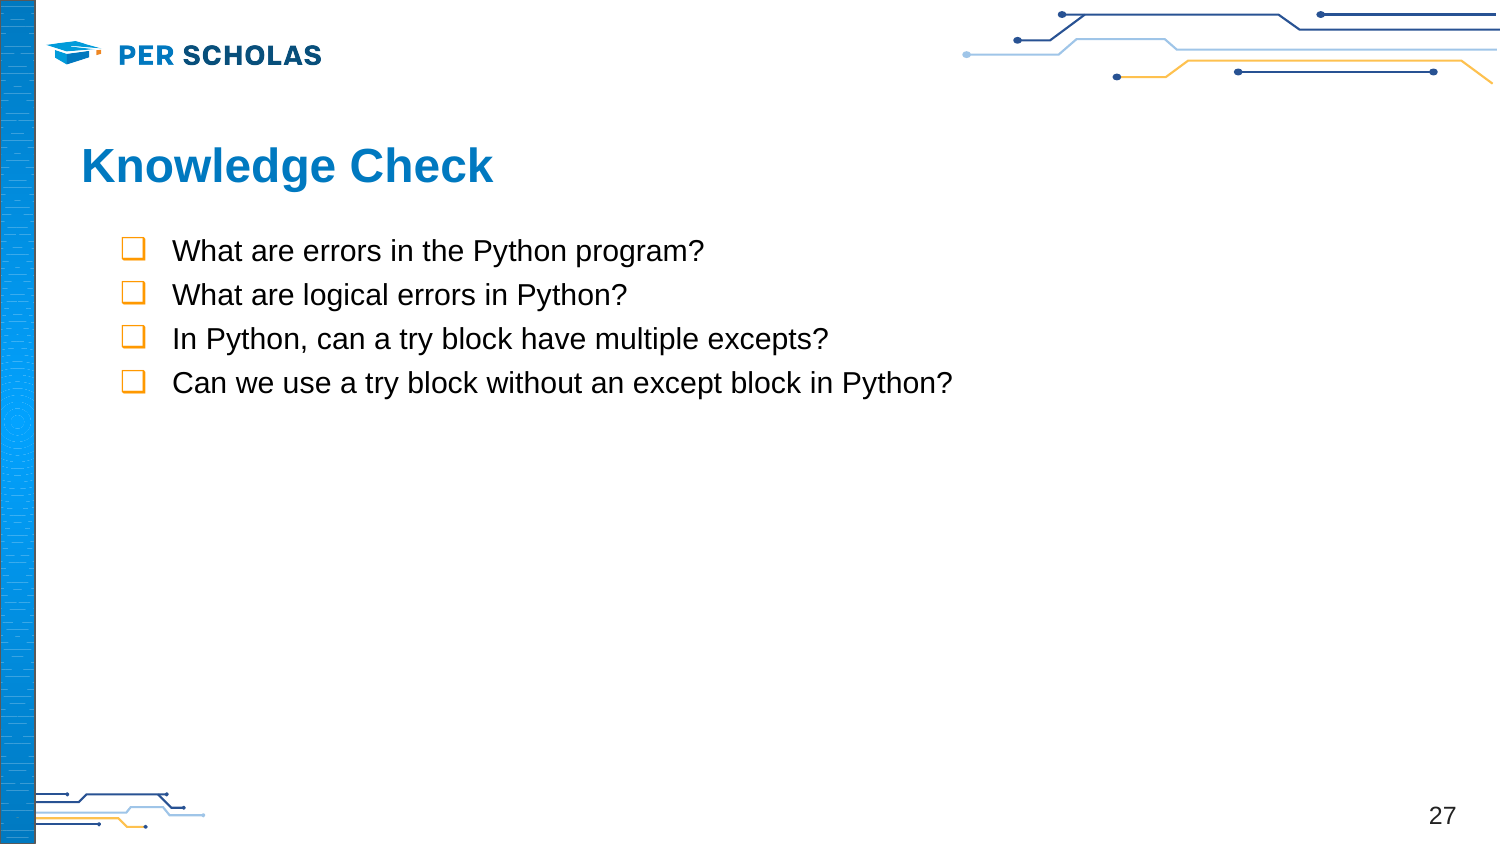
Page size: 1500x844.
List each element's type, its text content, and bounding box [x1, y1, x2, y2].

title Knowledge Check [69, 119, 1402, 207]
picture [36, 17, 339, 83]
slide_number ‹#› [1395, 768, 1491, 836]
list What are errors in the Python program? What are logical errors in Python? In Python, can a try block have multiple excepts? Can we use a try block without an except block in Python? [85, 211, 1429, 769]
